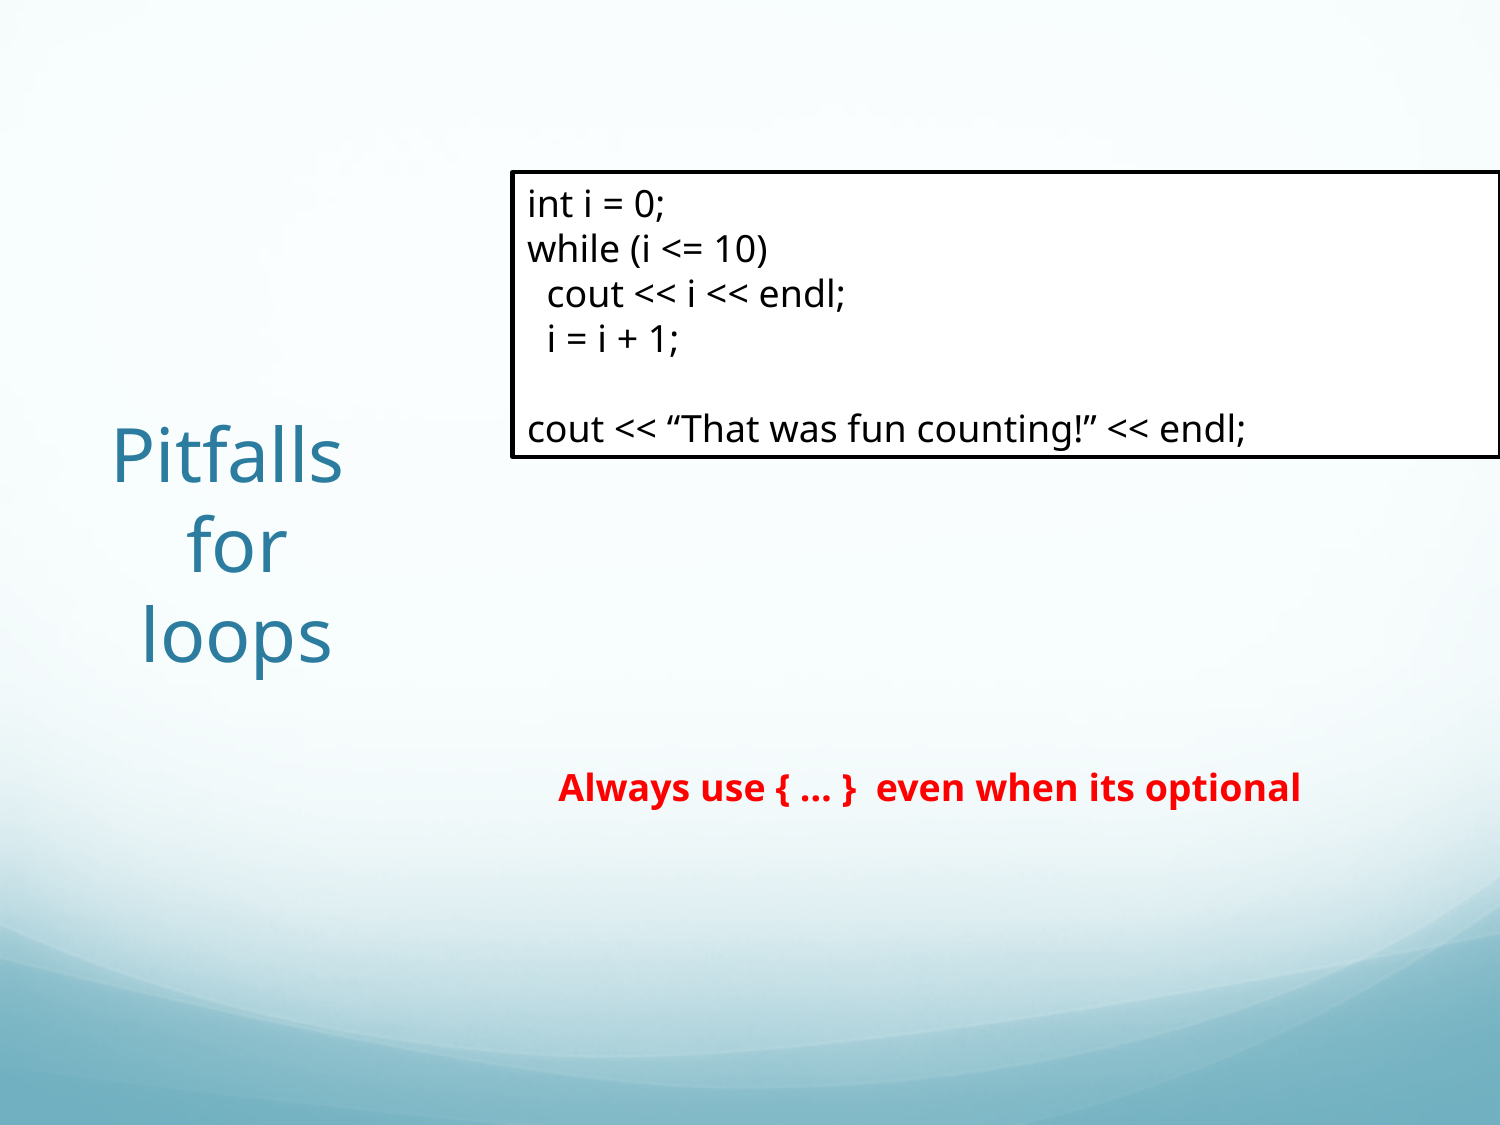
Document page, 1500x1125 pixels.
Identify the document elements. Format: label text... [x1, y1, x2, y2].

title Pitfalls for loops [0, 166, 475, 686]
text_box int i = 0; while (i <= 10) cout << i << endl; i = i + 1; cout << “That was fun counting!” << endl; [510, 170, 1500, 459]
text_box Always use { … } even when its optional [543, 756, 1318, 817]
